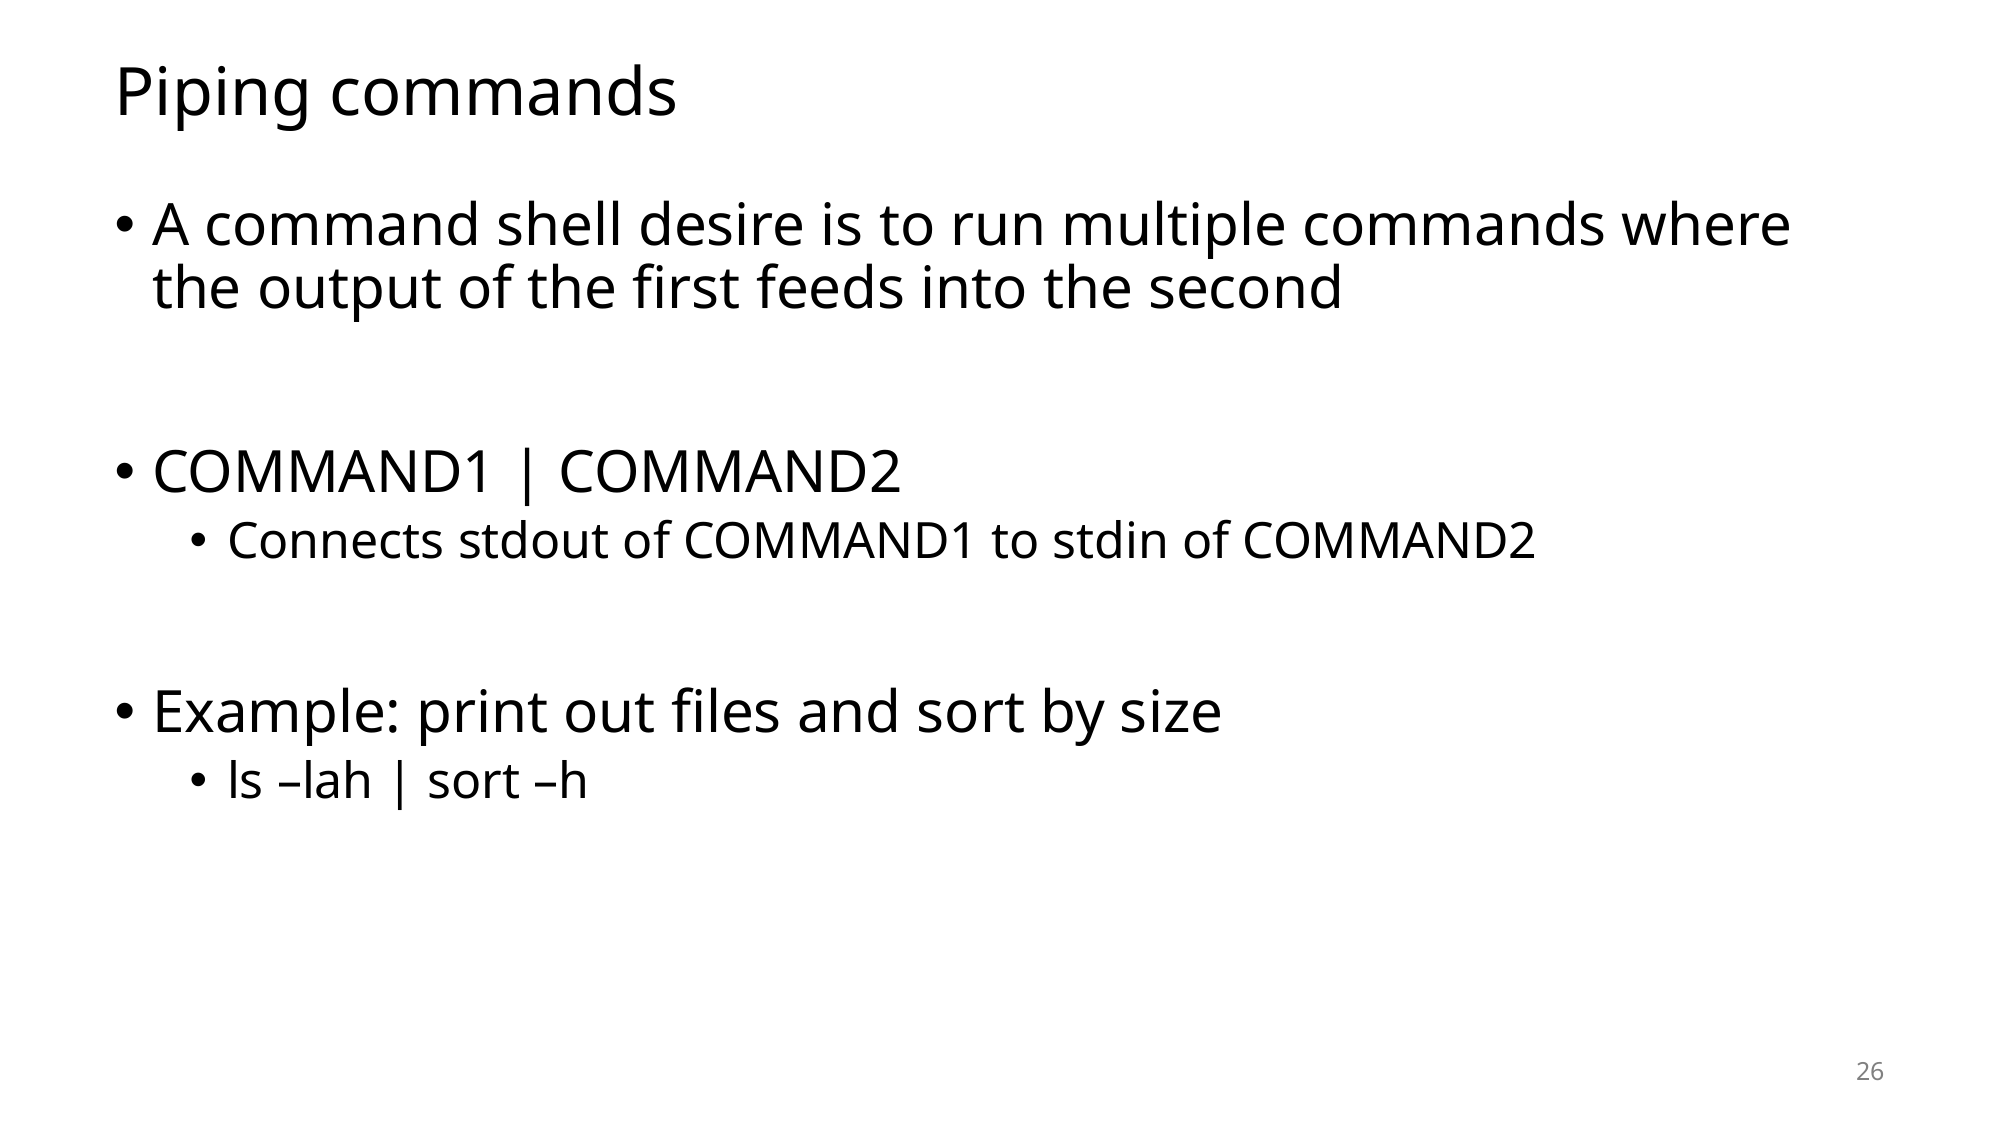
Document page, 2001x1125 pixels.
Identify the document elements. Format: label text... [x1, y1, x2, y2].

list A command shell desire is to run multiple commands where the output of the first feeds into the second COMMAND1 | COMMAND2 Connects stdout of COMMAND1 to stdin of COMMAND2 Example: print out files and sort by size ls –lah | sort –h [99, 187, 1900, 1013]
slide_number 26 [1749, 1042, 1900, 1103]
title Piping commands [99, 37, 1900, 150]
